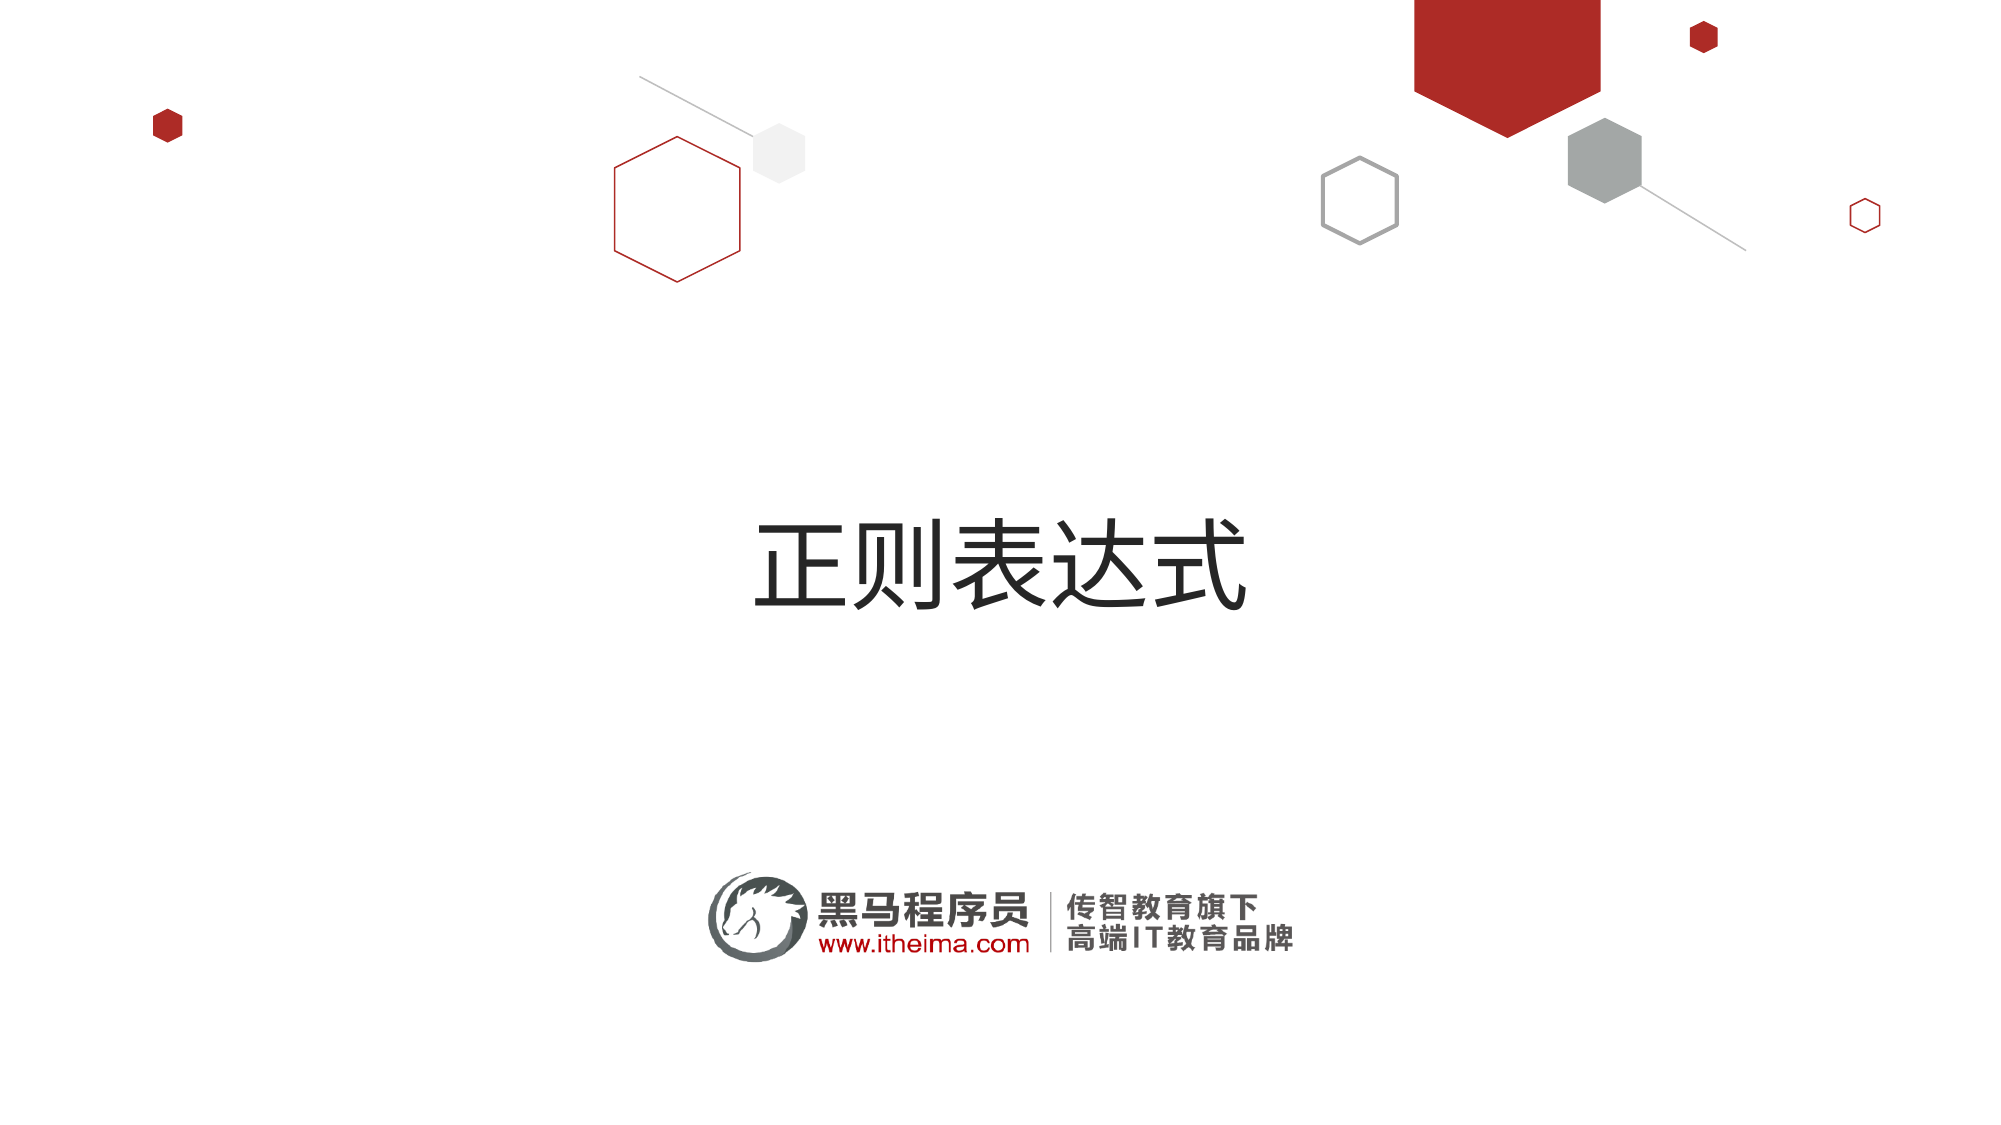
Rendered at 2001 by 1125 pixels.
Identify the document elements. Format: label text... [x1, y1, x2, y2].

title 正则表达式 [135, 467, 1865, 658]
picture [707, 868, 1293, 965]
